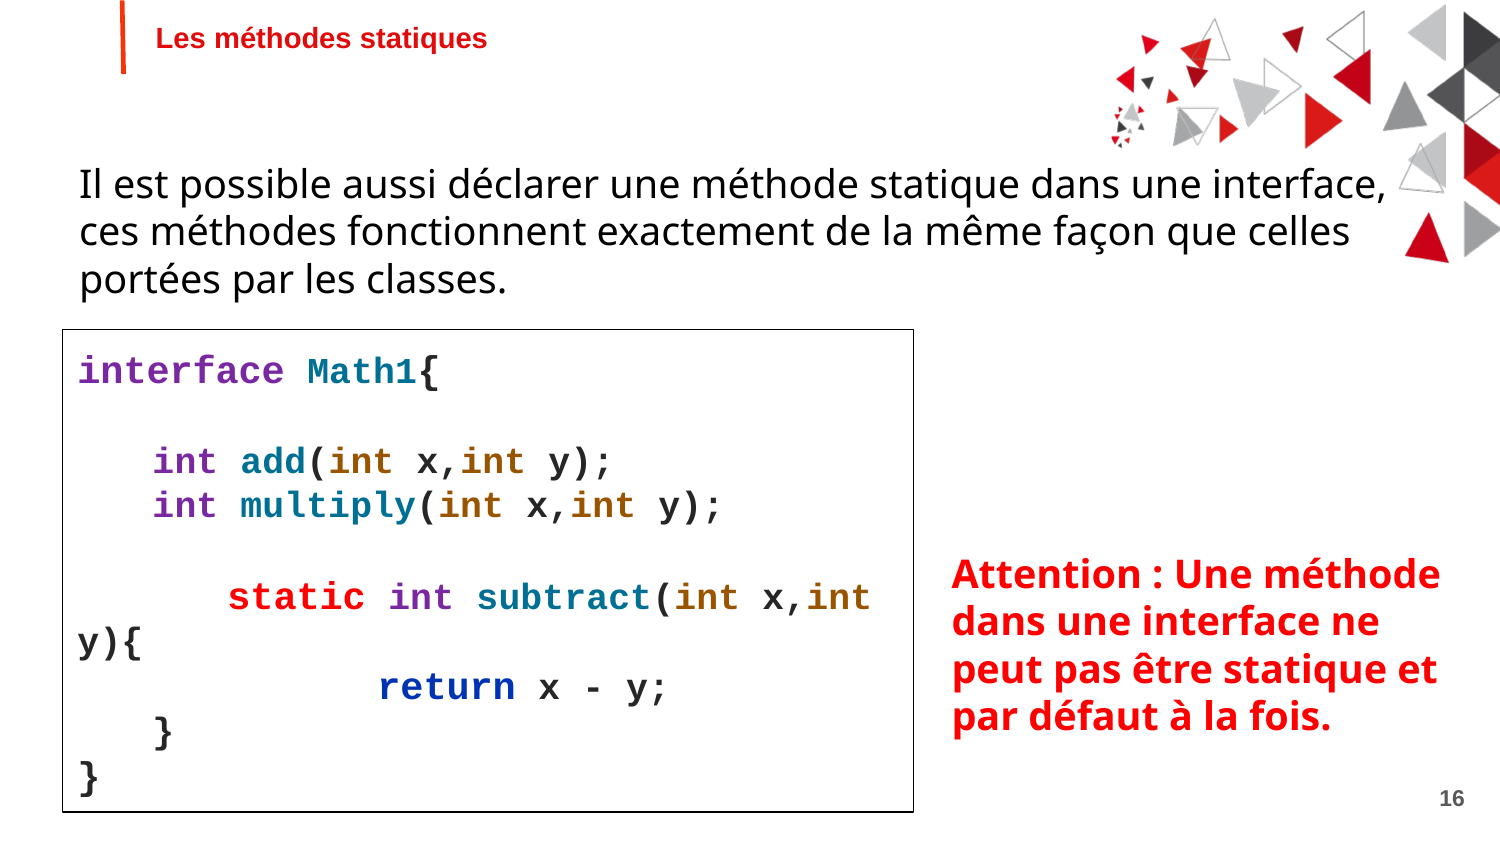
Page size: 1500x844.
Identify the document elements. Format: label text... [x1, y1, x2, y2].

slide_number 16 [1389, 764, 1480, 830]
text_box Les méthodes statiques [140, 4, 793, 70]
text_box Il est possible aussi déclarer une méthode statique dans une interface, ces méthodes fonctionnent exactement de la même façon que celles portées par les classes. [64, 96, 1436, 317]
text_box interface Math1{ int add(int x,int y); int multiply(int x,int y); static int subtract(int x,int y){ return x - y; } } [62, 329, 914, 812]
text_box Attention : Une méthode dans une interface ne peut pas être statique et par défaut à la fois. [936, 533, 1460, 756]
picture [1110, 0, 1500, 268]
